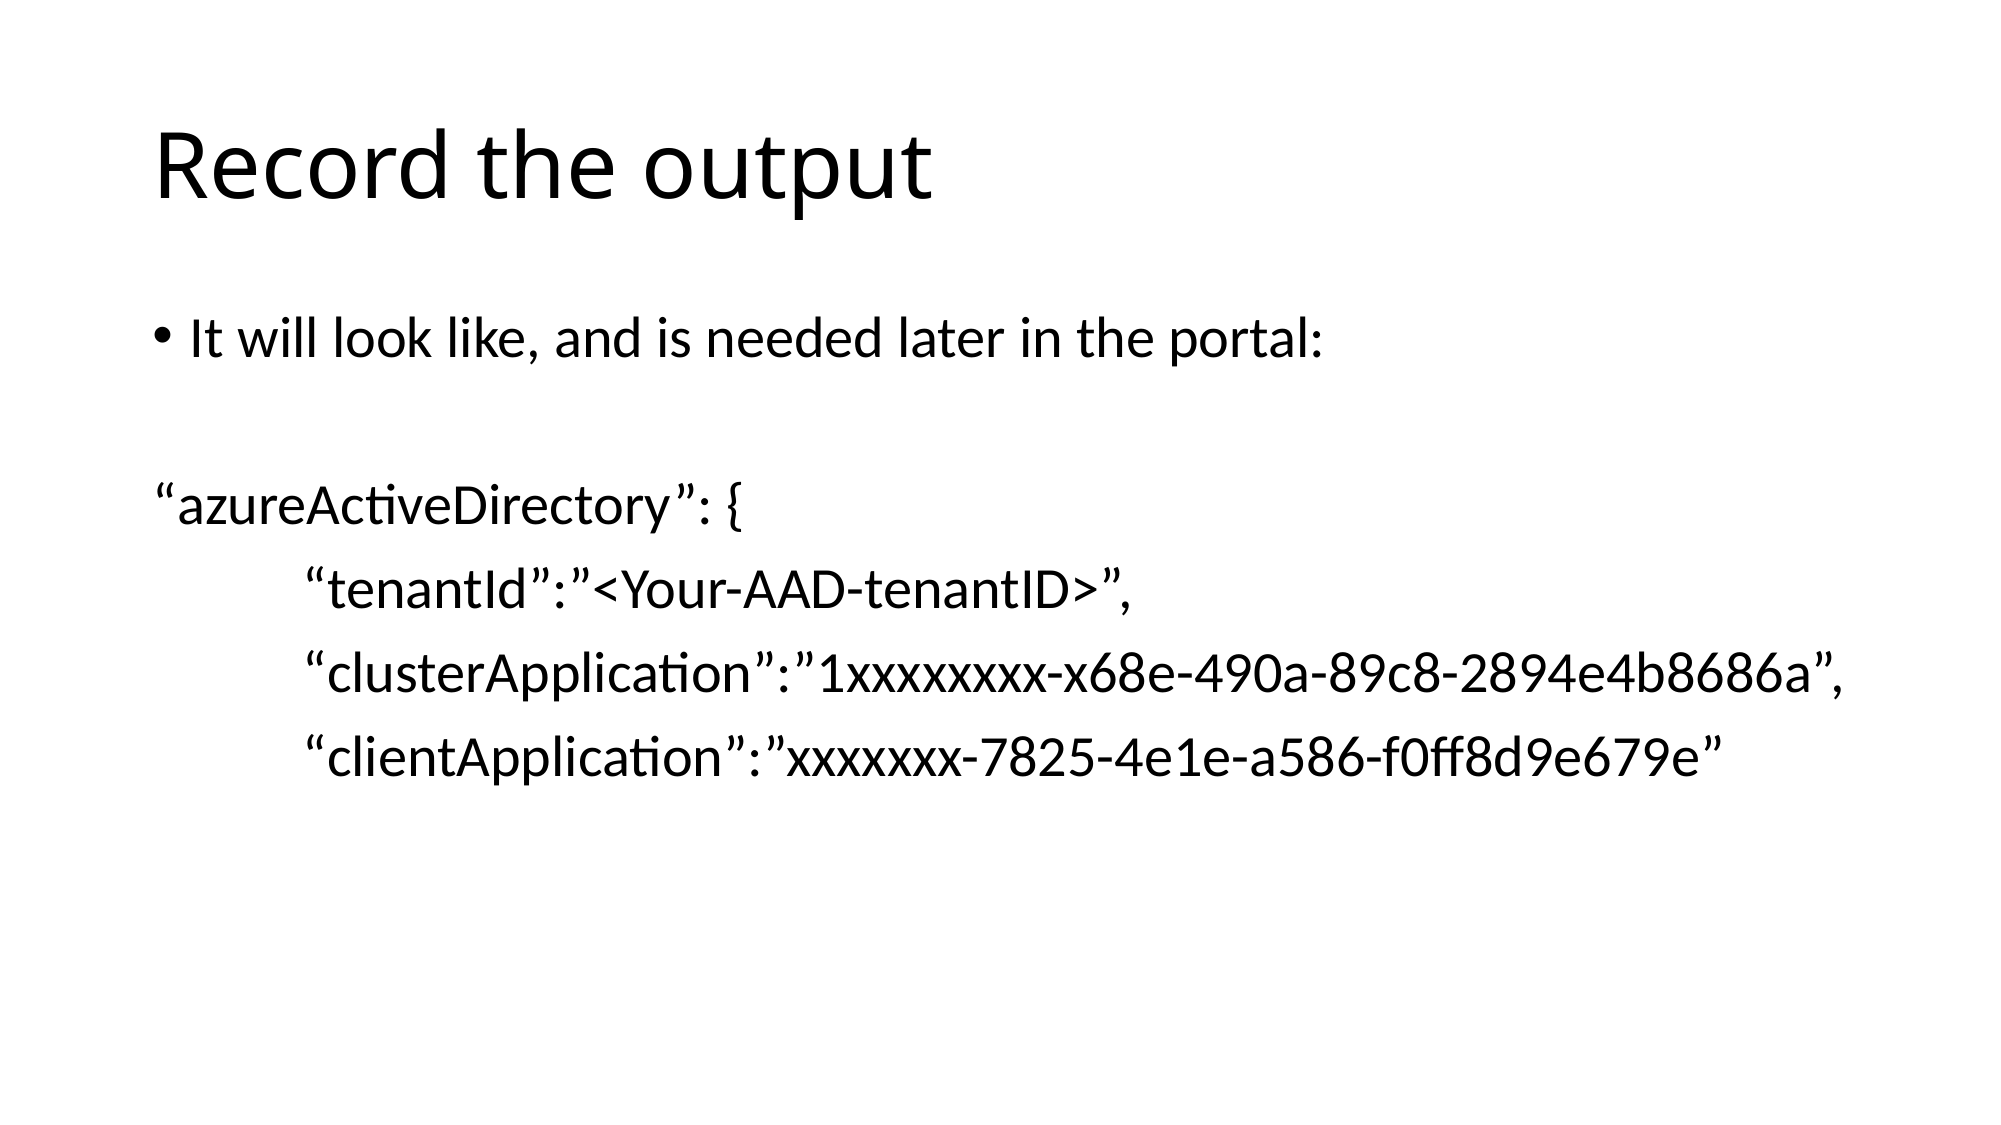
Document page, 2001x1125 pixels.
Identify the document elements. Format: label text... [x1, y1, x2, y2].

list It will look like, and is needed later in the portal: “azureActiveDirectory”: { “tenantId”:”<Your-AAD-tenantID>”, “clusterApplication”:”1xxxxxxxx-x68e-490a-89c8-2894e4b8686a”, “clientApplication”:”xxxxxxx-7825-4e1e-a586-f0ff8d9e679e” [137, 299, 1863, 1014]
title Record the output [137, 59, 1863, 278]
